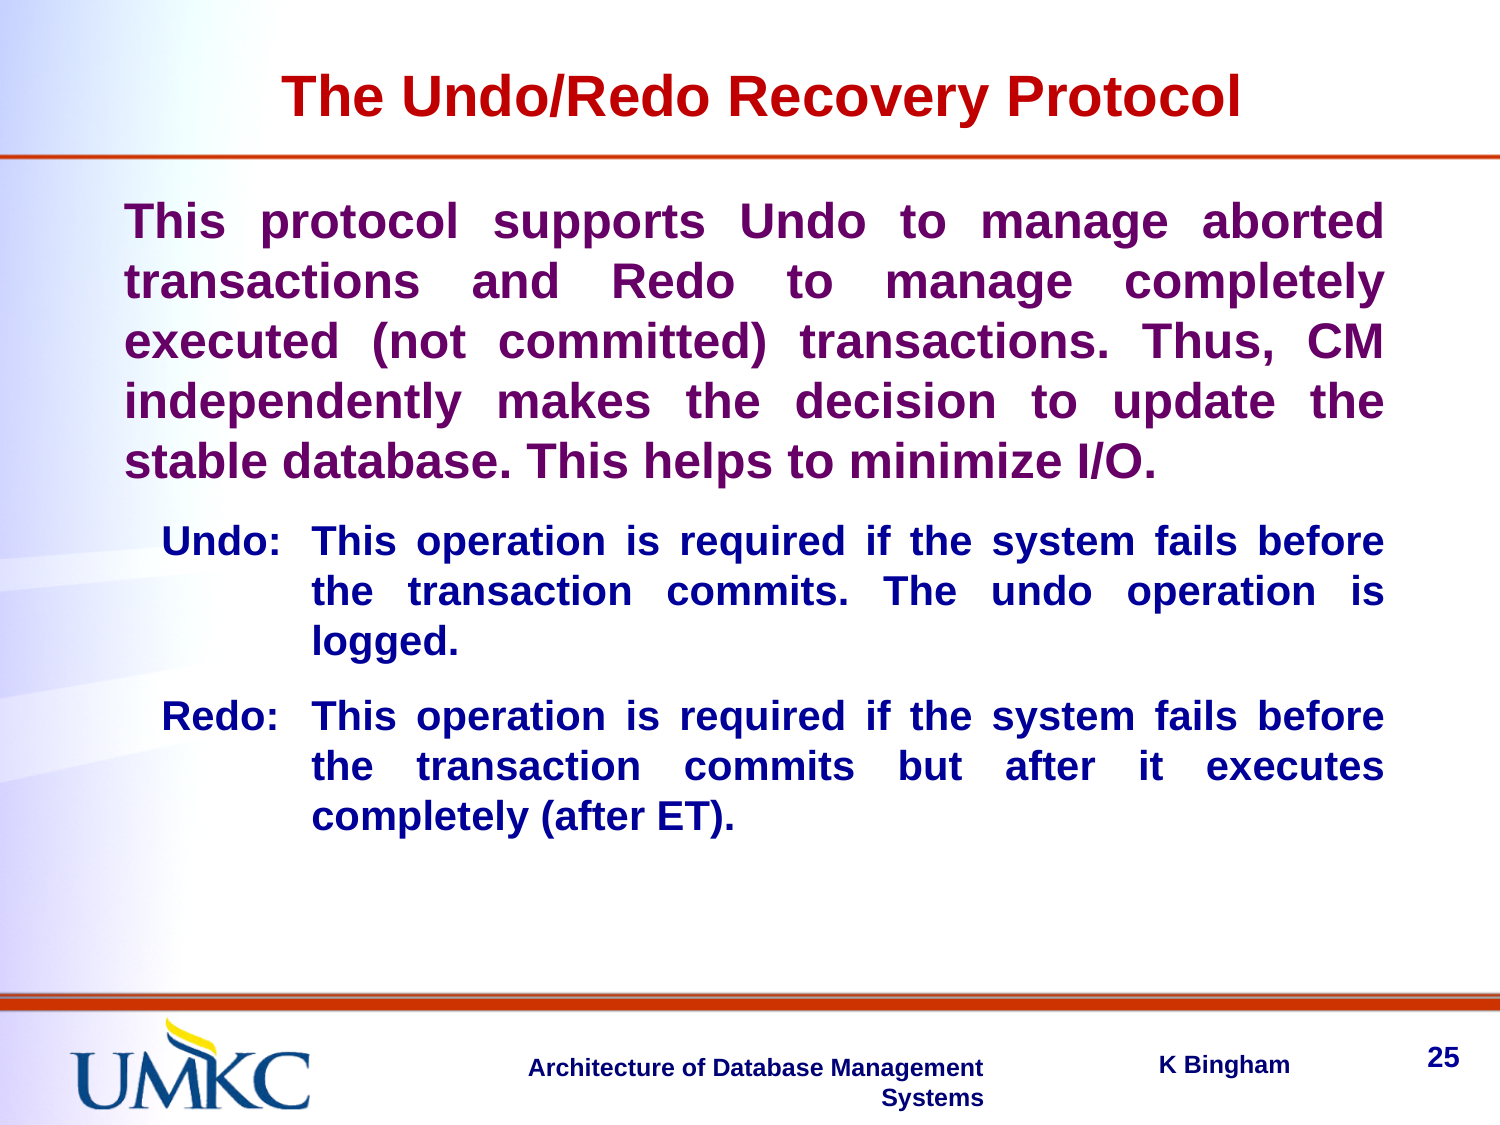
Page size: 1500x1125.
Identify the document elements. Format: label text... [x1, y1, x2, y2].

slide_number 25 [1400, 1031, 1475, 1072]
text_box This protocol supports Undo to manage aborted transactions and Redo to manage completely executed (not committed) transactions. Thus, CM independently makes the decision to update the stable database. This helps to minimize I/O. Undo: This operation is required if the system fails before the transaction commits. The undo operation is logged. Redo: This operation is required if the system fails before the transaction commits but after it executes completely (after ET). [109, 181, 1401, 909]
picture [0, 0, 1500, 1125]
title The Undo/Redo Recovery Protocol [24, 24, 1500, 163]
